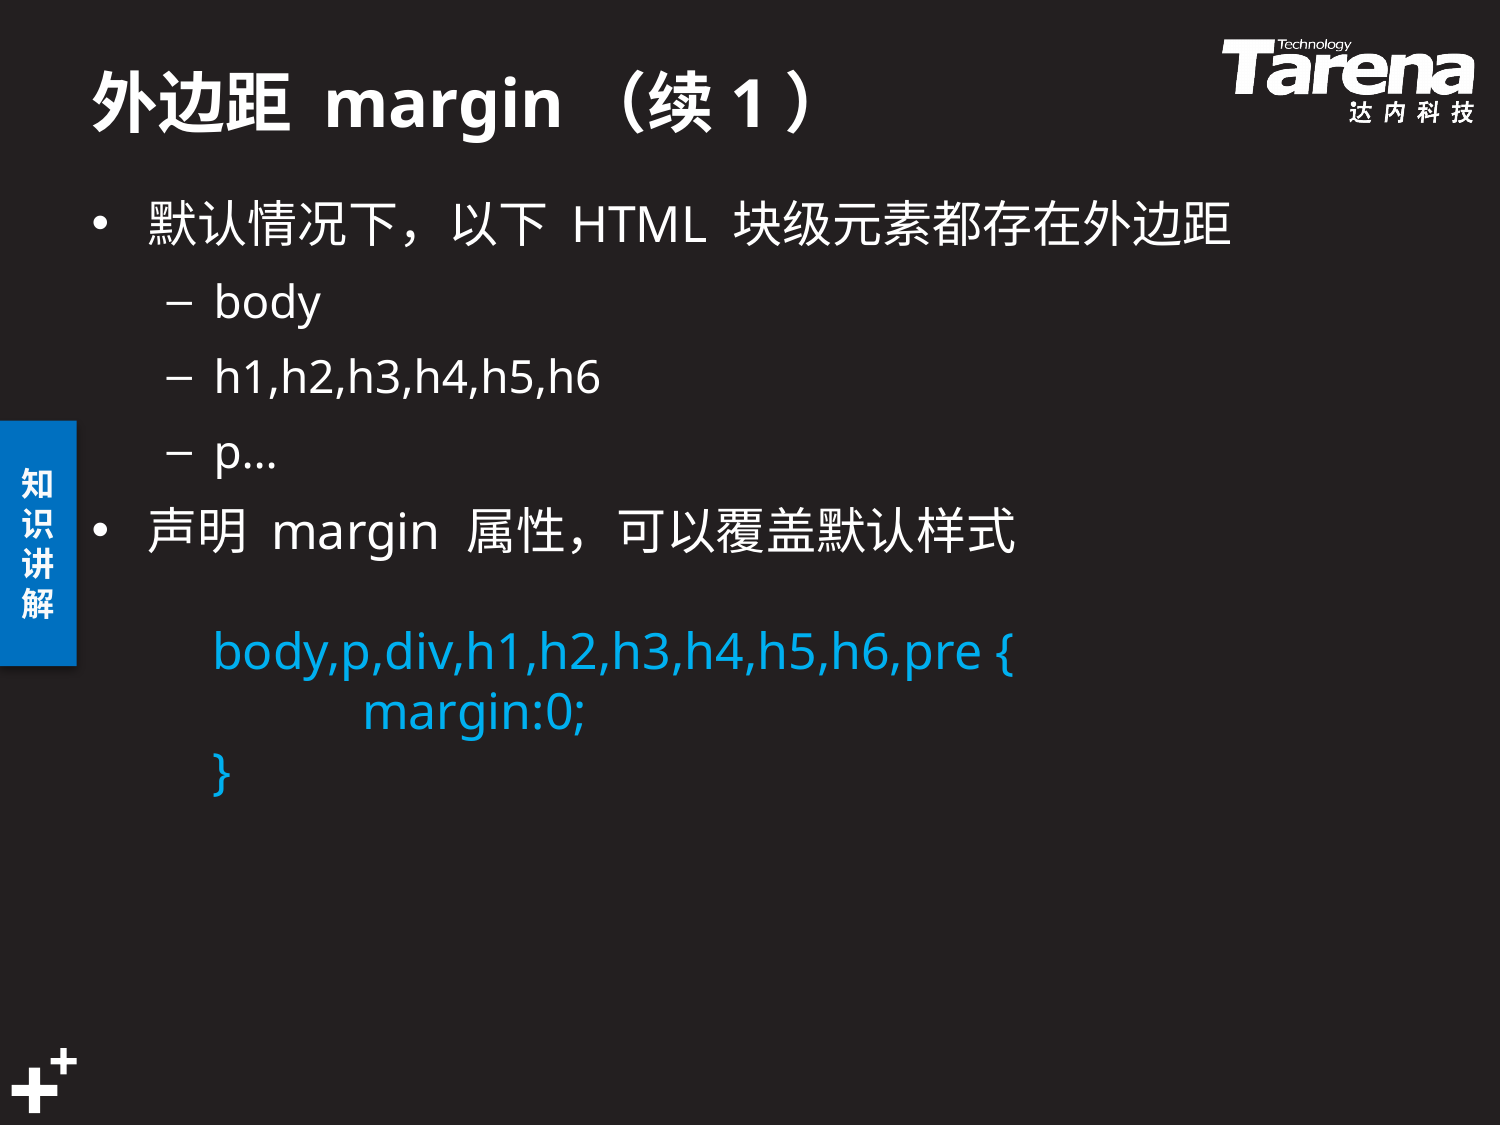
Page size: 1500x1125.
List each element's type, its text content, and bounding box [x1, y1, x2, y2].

picture [1222, 39, 1475, 123]
title 外边距 margin（续1） [76, 42, 1188, 160]
text_box body,p,div,h1,h2,h3,h4,h5,h6,pre { margin:0; } [194, 609, 1253, 810]
list 默认情况下，以下 HTML 块级元素都存在外边距 body h1,h2,h3,h4,h5,h6 p… 声明 margin 属性，可以覆盖默认样式 [76, 172, 1400, 579]
